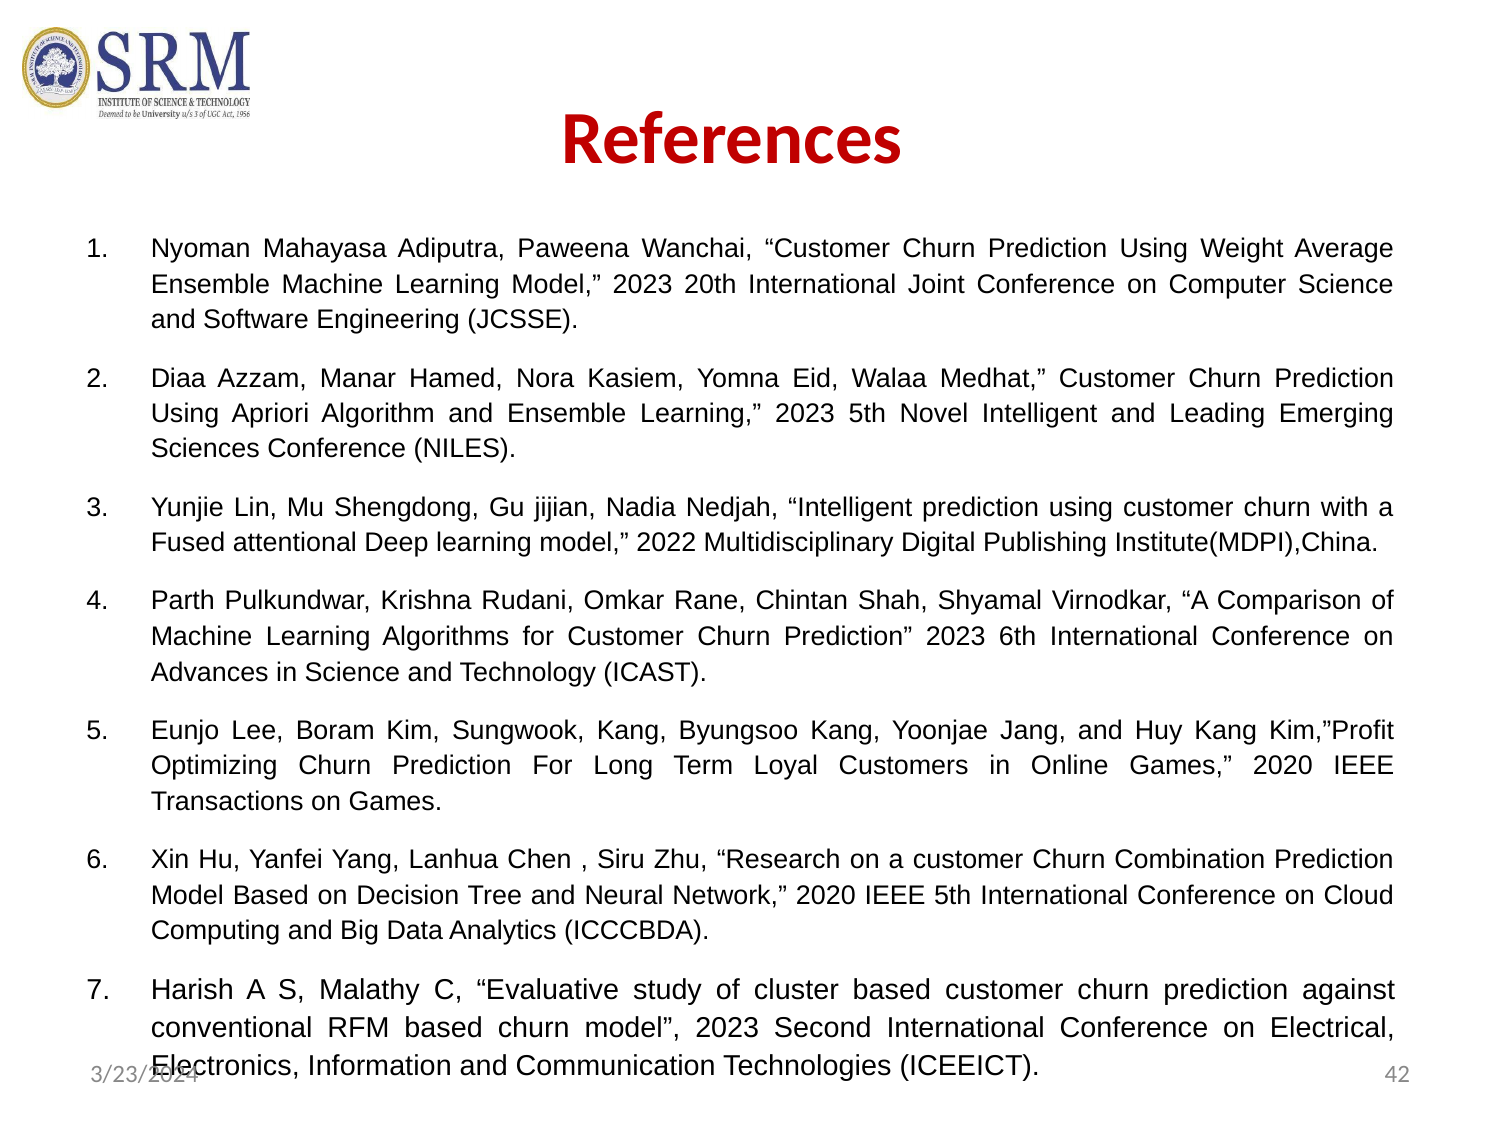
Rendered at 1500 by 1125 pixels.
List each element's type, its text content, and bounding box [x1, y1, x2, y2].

title References [546, 60, 1123, 207]
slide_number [75, 1042, 425, 1103]
picture [21, 27, 251, 119]
slide_number ‹#› [1074, 1042, 1425, 1103]
list Nyoman Mahayasa Adiputra, Paweena Wanchai, “Customer Churn Prediction Using Weight Average Ensemble Machine Learning Model,” 2023 20th International Joint Conference on Computer Science and Software Engineering (JCSSE). Diaa Azzam, Manar Hamed, Nora Kasiem, Yomna Eid, Walaa Medhat,” Customer Churn Prediction Using Apriori Algorithm and Ensemble Learning,” 2023 5th Novel Intelligent and Leading Emerging Sciences Conference (NILES). Yunjie Lin, Mu Shengdong, Gu jijian, Nadia Nedjah, “Intelligent prediction using customer churn with a Fused attentional Deep learning model,” 2022 Multidisciplinary Digital Publishing Institute(MDPI),China. Parth Pulkundwar, Krishna Rudani, Omkar Rane, Chintan Shah, Shyamal Virnodkar, “A Comparison of Machine Learning Algorithms for Customer Churn Prediction” 2023 6th International Conference on Advances in Science and Technology (ICAST). Eunjo Lee, Boram Kim, Sungwook, Kang, Byungsoo Kang, Yoonjae Jang, and Huy Kang Kim,”Profit Optimizing Churn Prediction For Long Term Loyal Customers in Online Games,” 2020 IEEE Transactions on Games. Xin Hu, Yanfei Yang, Lanhua Chen , Siru Zhu, “Research on a customer Churn Combination Prediction Model Based on Decision Tree and Neural Network,” 2020 IEEE 5th International Conference on Cloud Computing and Big Data Analytics (ICCCBDA). Harish A S, Malathy C, “Evaluative study of cluster based customer churn prediction against conventional RFM based churn model”, 2023 Second International Conference on Electrical, Electronics, Information and Communication Technologies (ICEEICT). [61, 220, 1412, 1103]
